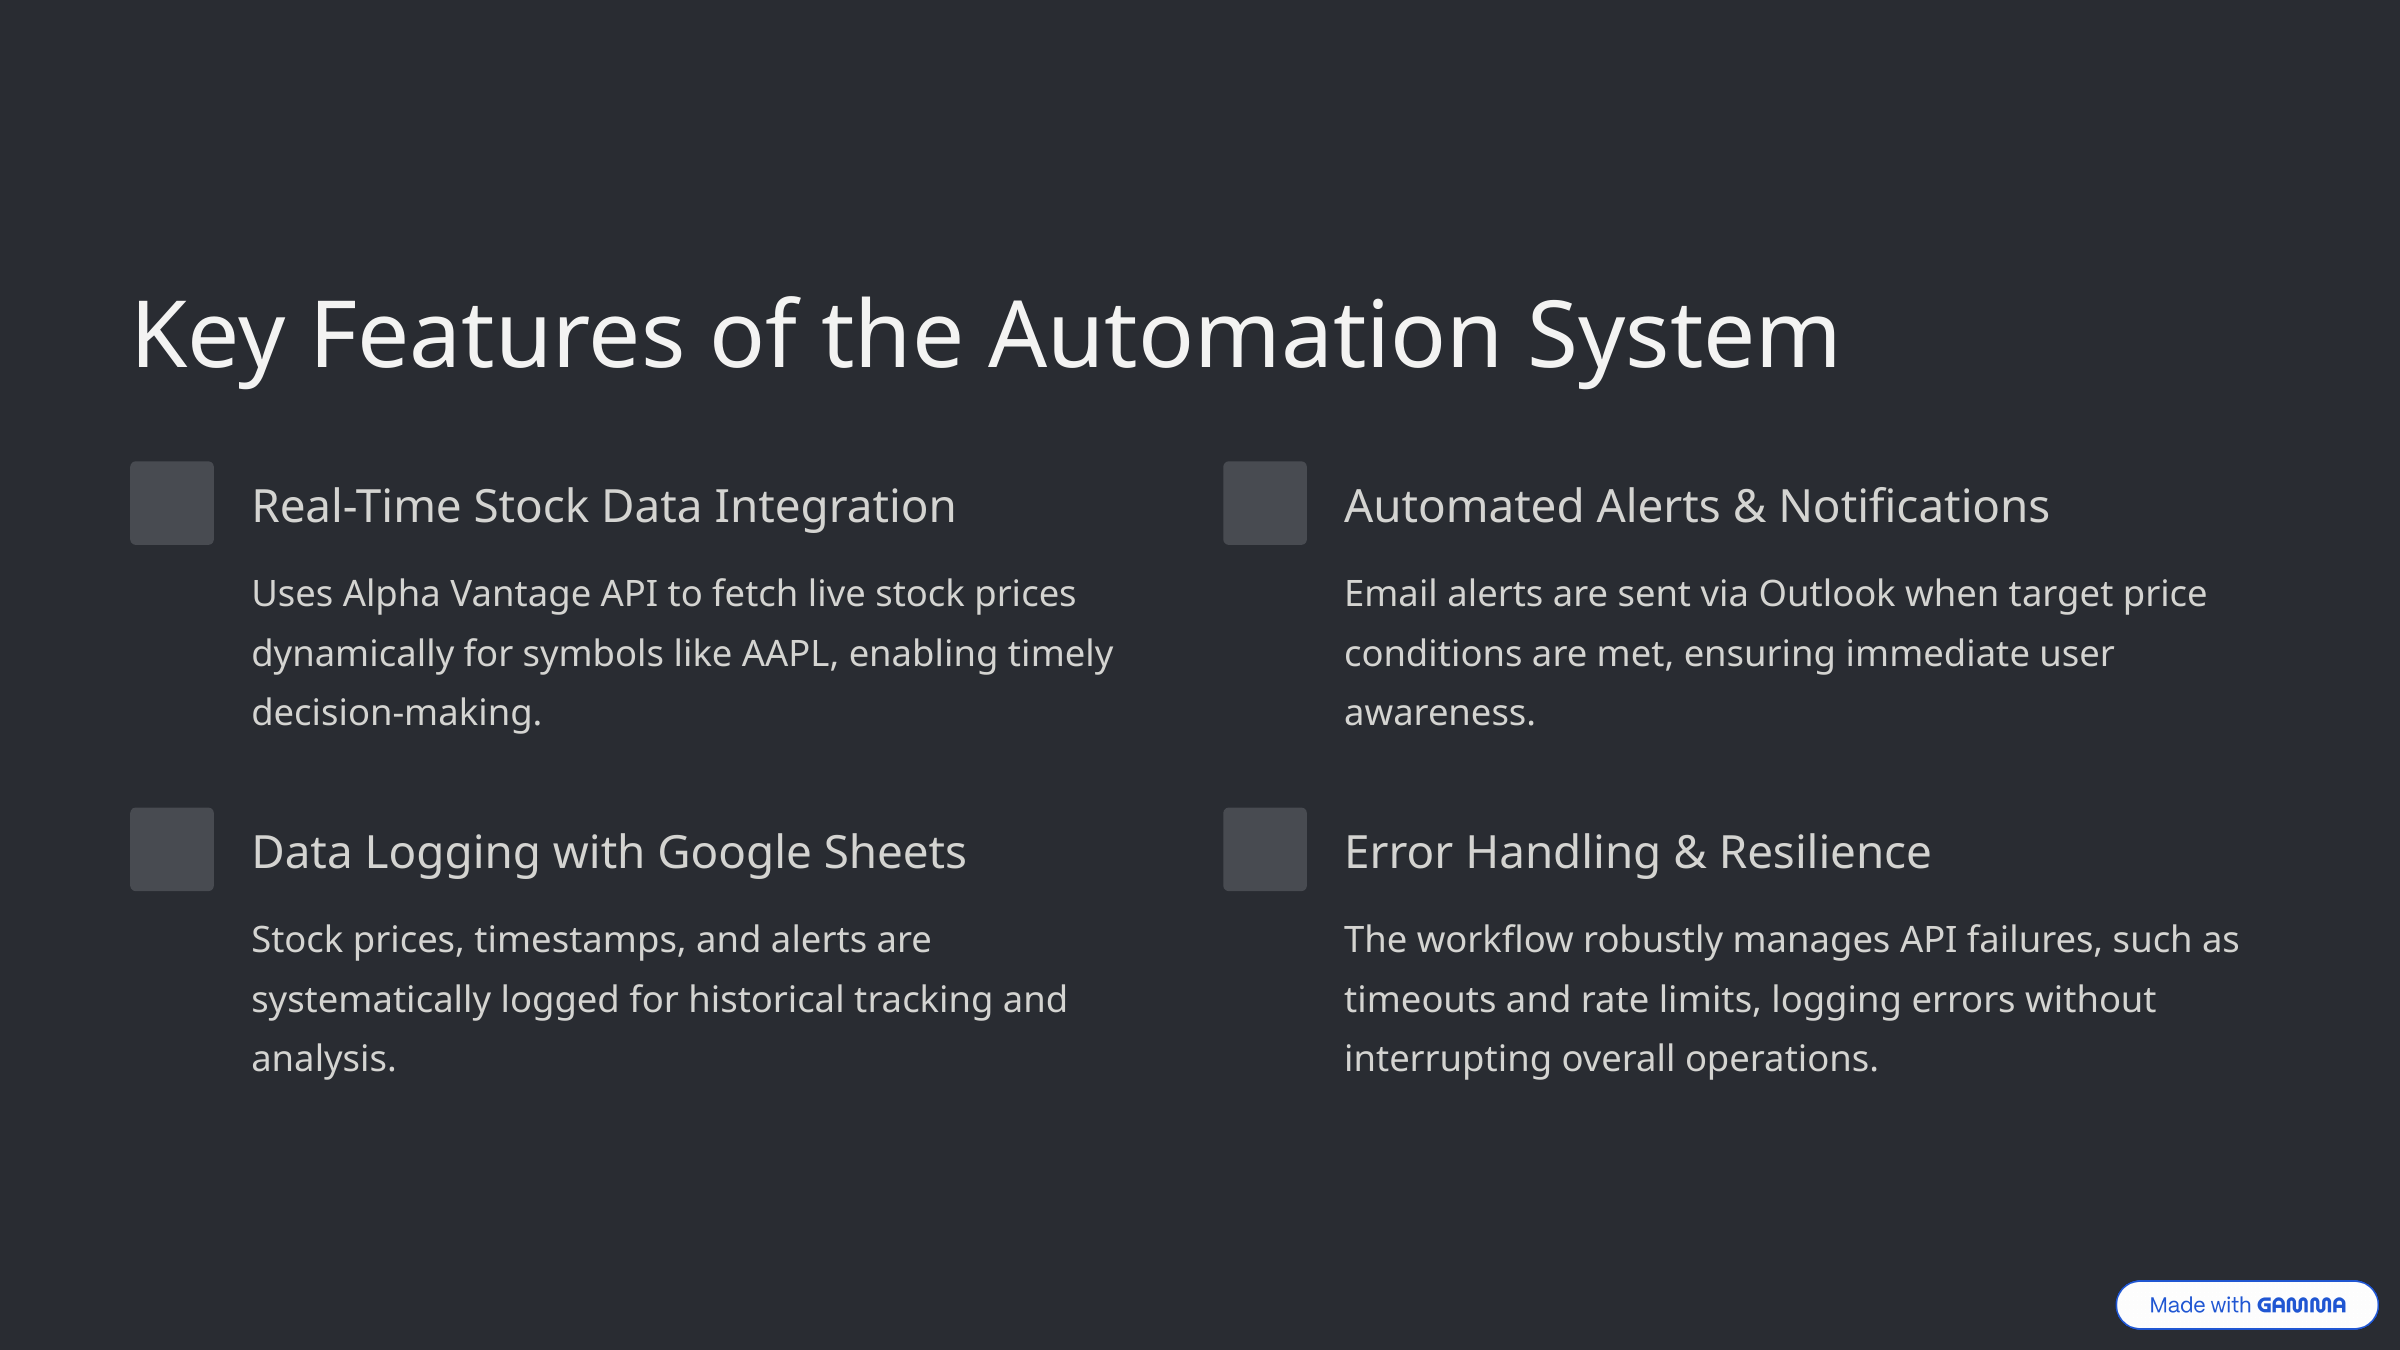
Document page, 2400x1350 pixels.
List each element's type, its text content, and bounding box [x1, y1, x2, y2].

text_box Real-Time Stock Data Integration [251, 474, 959, 533]
text_box Data Logging with Google Sheets [251, 820, 948, 879]
text_box Automated Alerts & Notifications [1344, 474, 2046, 533]
text_box Uses Alpha Vantage API to fetch live stock prices dynamically for symbols like AAPL, enabling timely decision-making. [251, 554, 1177, 733]
text_box [130, 807, 214, 892]
text_box Key Features of the Automation System [130, 270, 1809, 387]
text_box Email alerts are sent via Outlook when target price conditions are met, ensuring immediate user awareness. [1344, 554, 2270, 733]
text_box Stock prices, timestamps, and alerts are systematically logged for historical tracking and analysis. [251, 900, 1177, 1080]
text_box [130, 461, 214, 545]
text_box The workflow robustly manages API failures, such as timeouts and rate limits, logging errors without interrupting overall operations. [1344, 900, 2270, 1080]
picture [2106, 1271, 2389, 1339]
text_box [1223, 807, 1307, 892]
text_box Error Handling & Resilience [1344, 820, 1926, 879]
text_box [1223, 461, 1307, 545]
